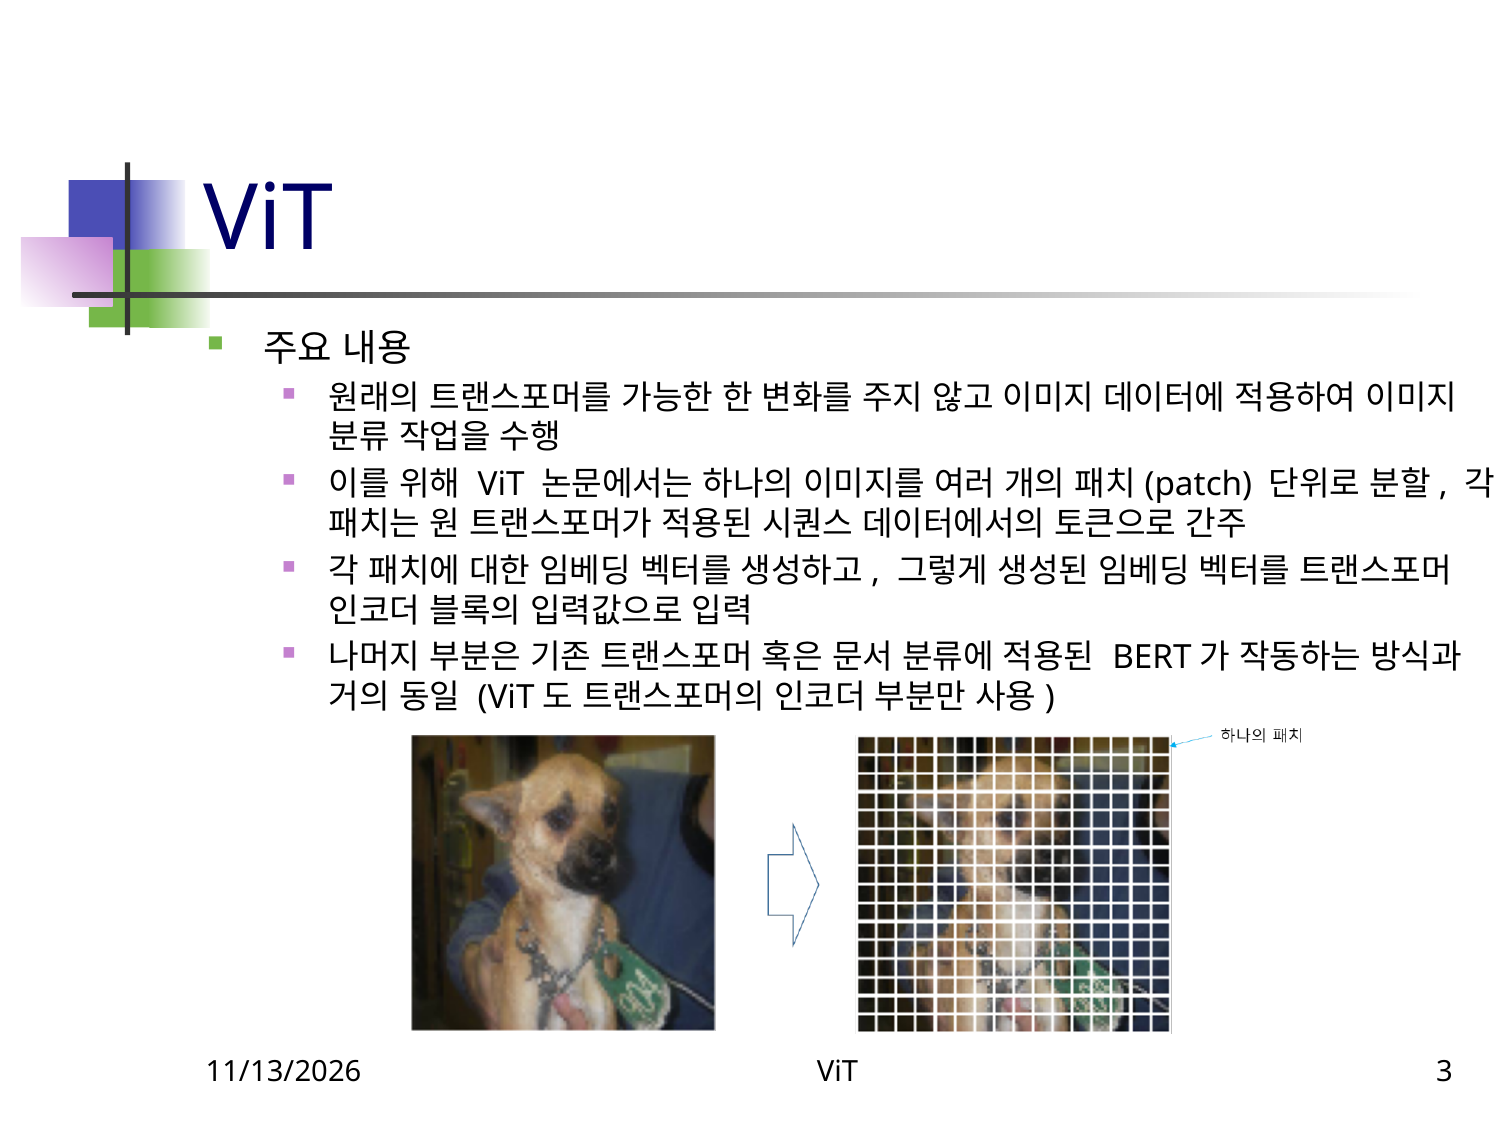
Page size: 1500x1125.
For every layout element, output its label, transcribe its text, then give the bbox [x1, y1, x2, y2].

picture [411, 720, 1312, 1034]
footer ViT [600, 1042, 1075, 1100]
slide_number 3 [1155, 1024, 1468, 1100]
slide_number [190, 1024, 504, 1100]
title ViT [188, 35, 1468, 275]
list 주요 내용 원래의 트랜스포머를 가능한 한 변화를 주지 않고 이미지 데이터에 적용하여 이미지 분류 작업을 수행 이를 위해 ViT 논문에서는 하나의 이미지를 여러 개의 패치(patch) 단위로 분할, 각 패치는 원 트랜스포머가 적용된 시퀀스 데이터에서의 토큰으로 간주 각 패치에 대한 임베딩 벡터를 생성하고, 그렇게 생성된 임베딩 벡터를 트랜스포머 인코더 블록의 입력값으로 입력 나머지 부분은 기존 트랜스포머 혹은 문서 분류에 적용된 BERT가 작동하는 방식과 거의 동일 (ViT도 트랜스포머의 인코더 부분만 사용) [192, 316, 1500, 992]
